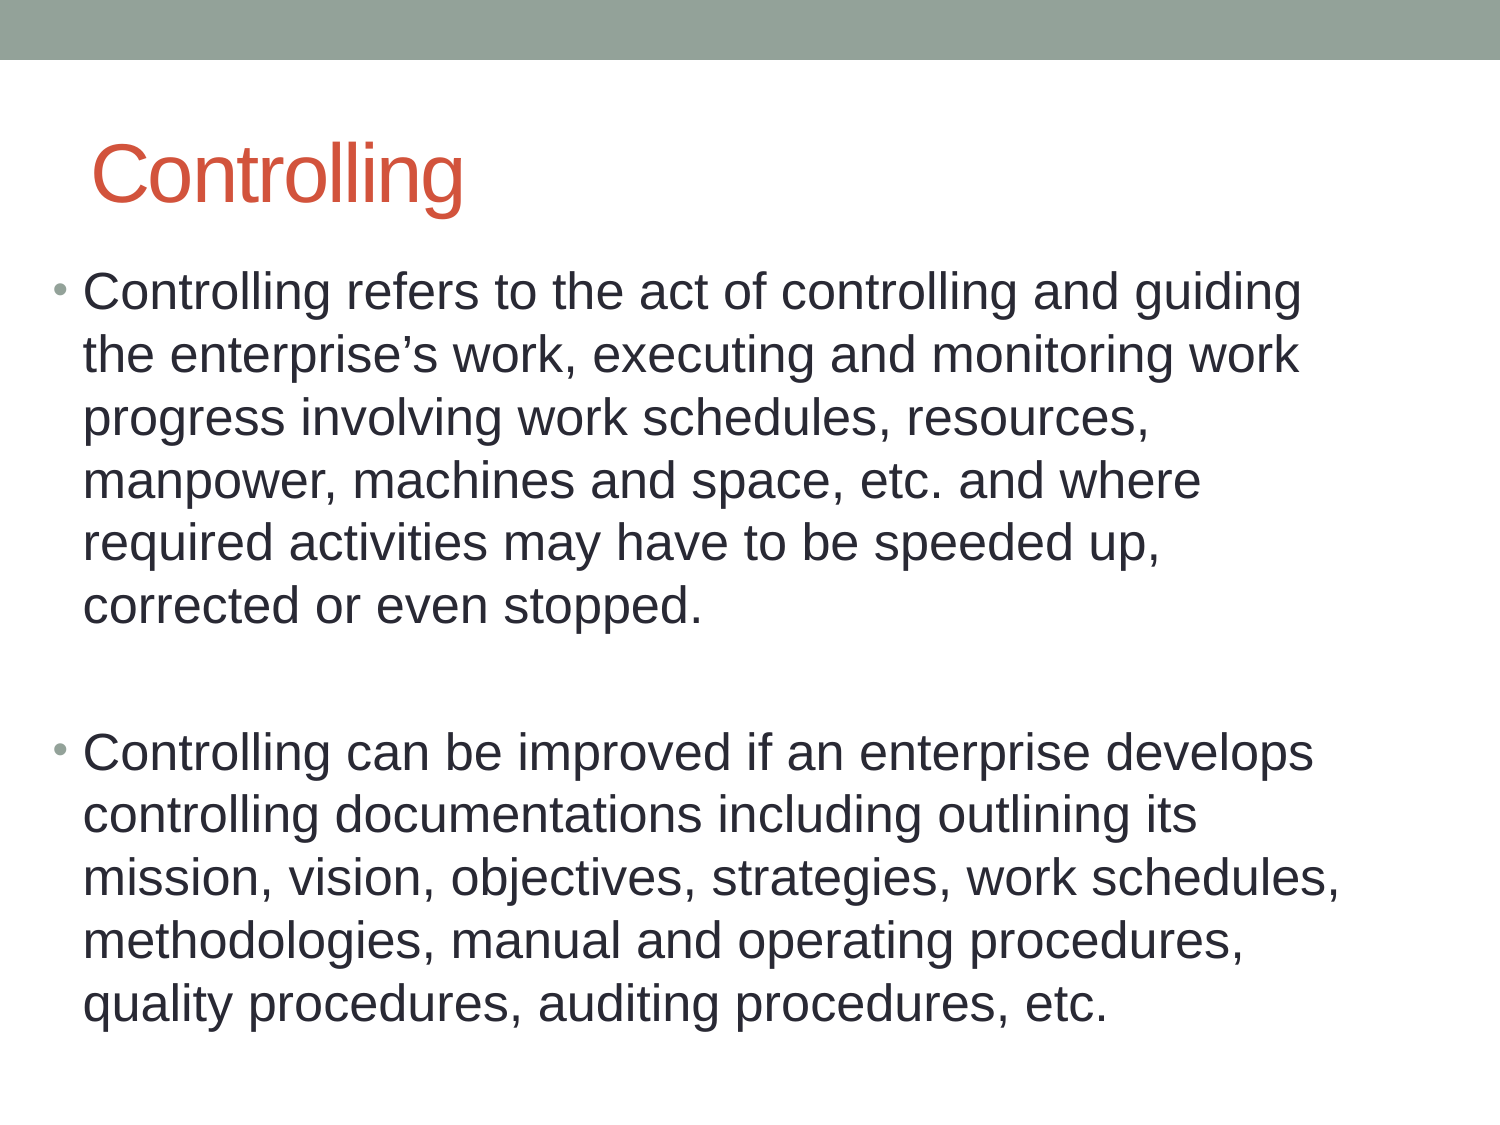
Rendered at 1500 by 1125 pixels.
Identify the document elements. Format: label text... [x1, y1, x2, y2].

list Controlling refers to the act of controlling and guiding the enterprise’s work, executing and monitoring work progress involving work schedules, resources, manpower, machines and space, etc. and where required activities may have to be speeded up, corrected or even stopped. Controlling can be improved if an enterprise develops controlling documentations including outlining its mission, vision, objectives, strategies, work schedules, methodologies, manual and operating procedures, quality procedures, auditing procedures, etc. [37, 249, 1363, 1063]
title Controlling [75, 87, 1425, 250]
